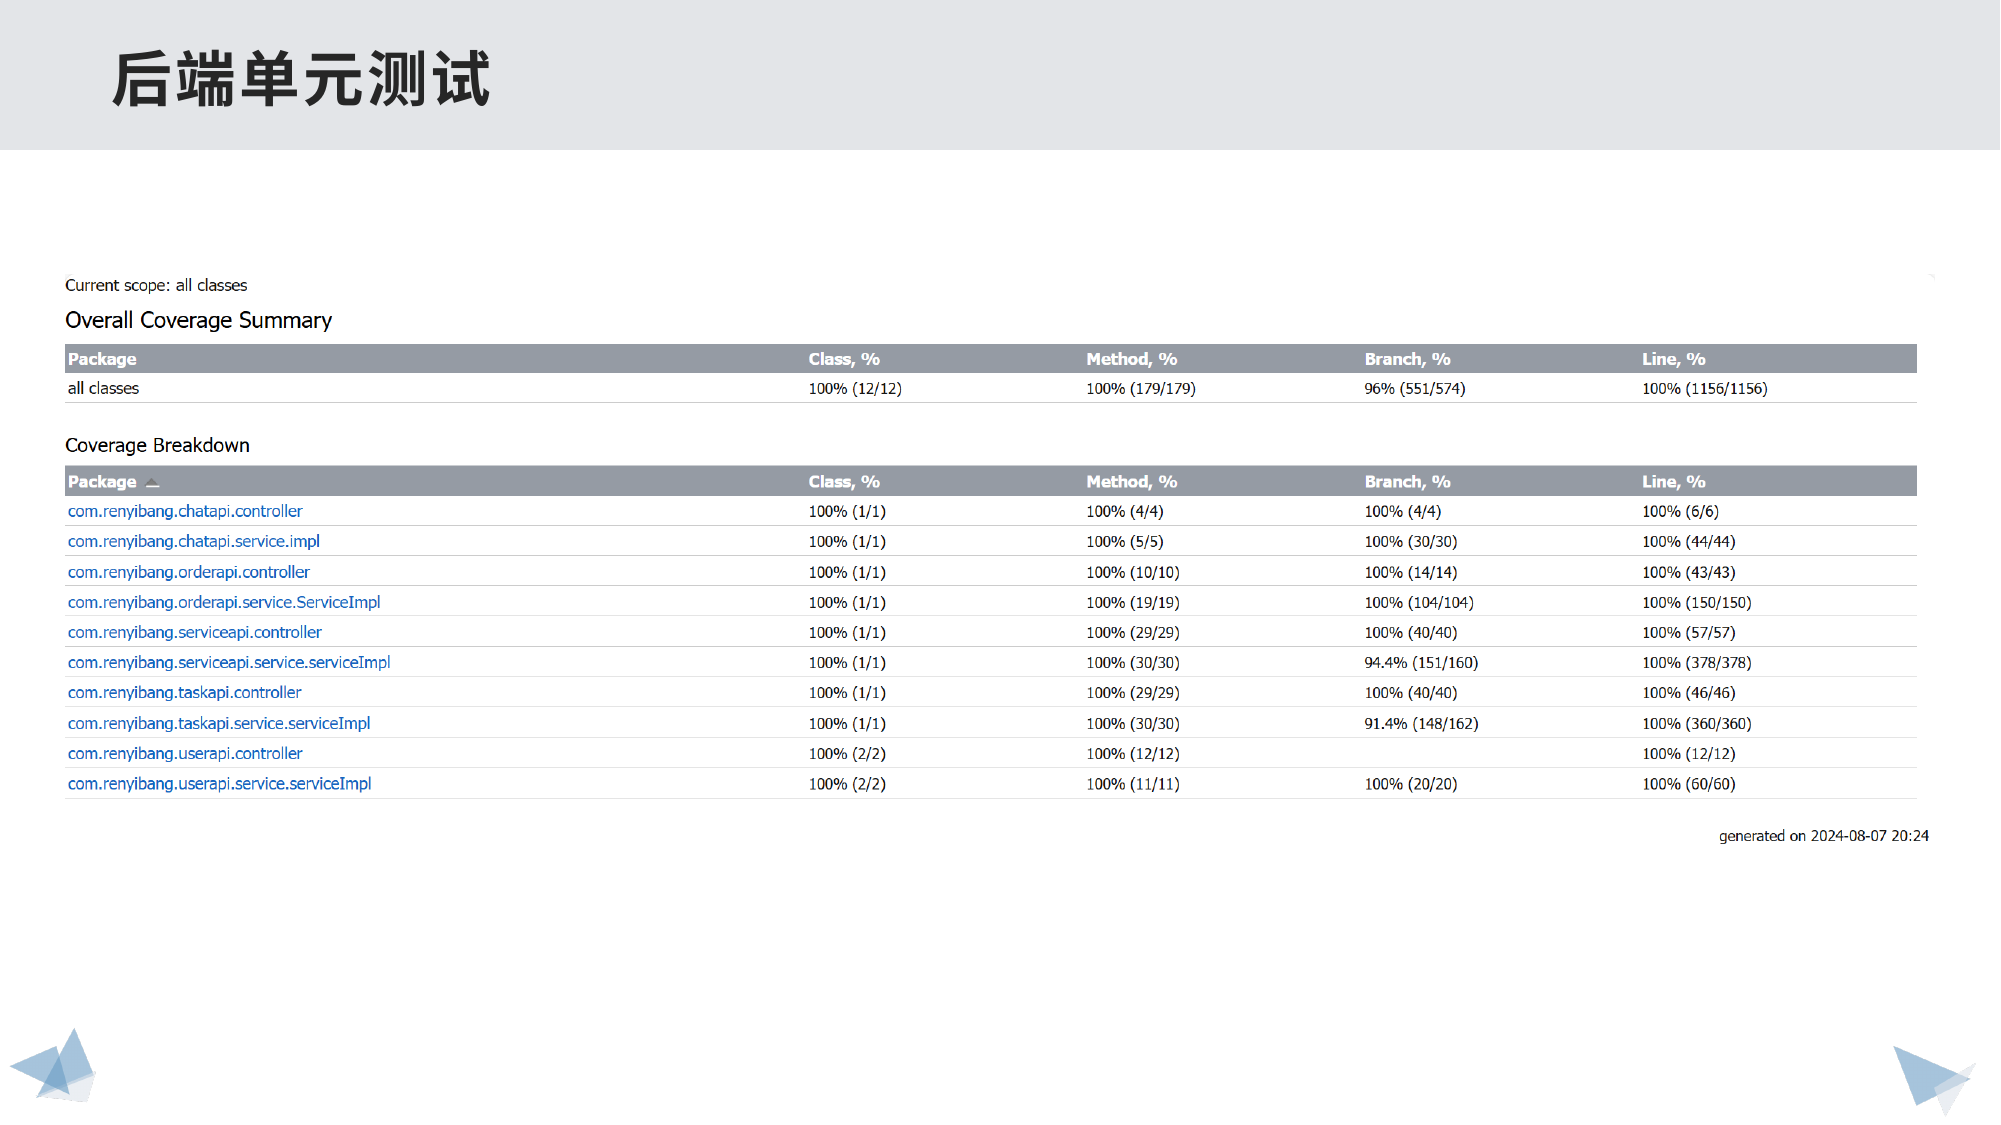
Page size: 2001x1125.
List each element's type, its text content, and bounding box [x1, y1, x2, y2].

picture [65, 274, 1935, 850]
picture [0, 1024, 119, 1125]
text_box 后端单元测试 [99, 25, 1901, 125]
text_box [0, 0, 2000, 151]
picture [1881, 1013, 2000, 1125]
